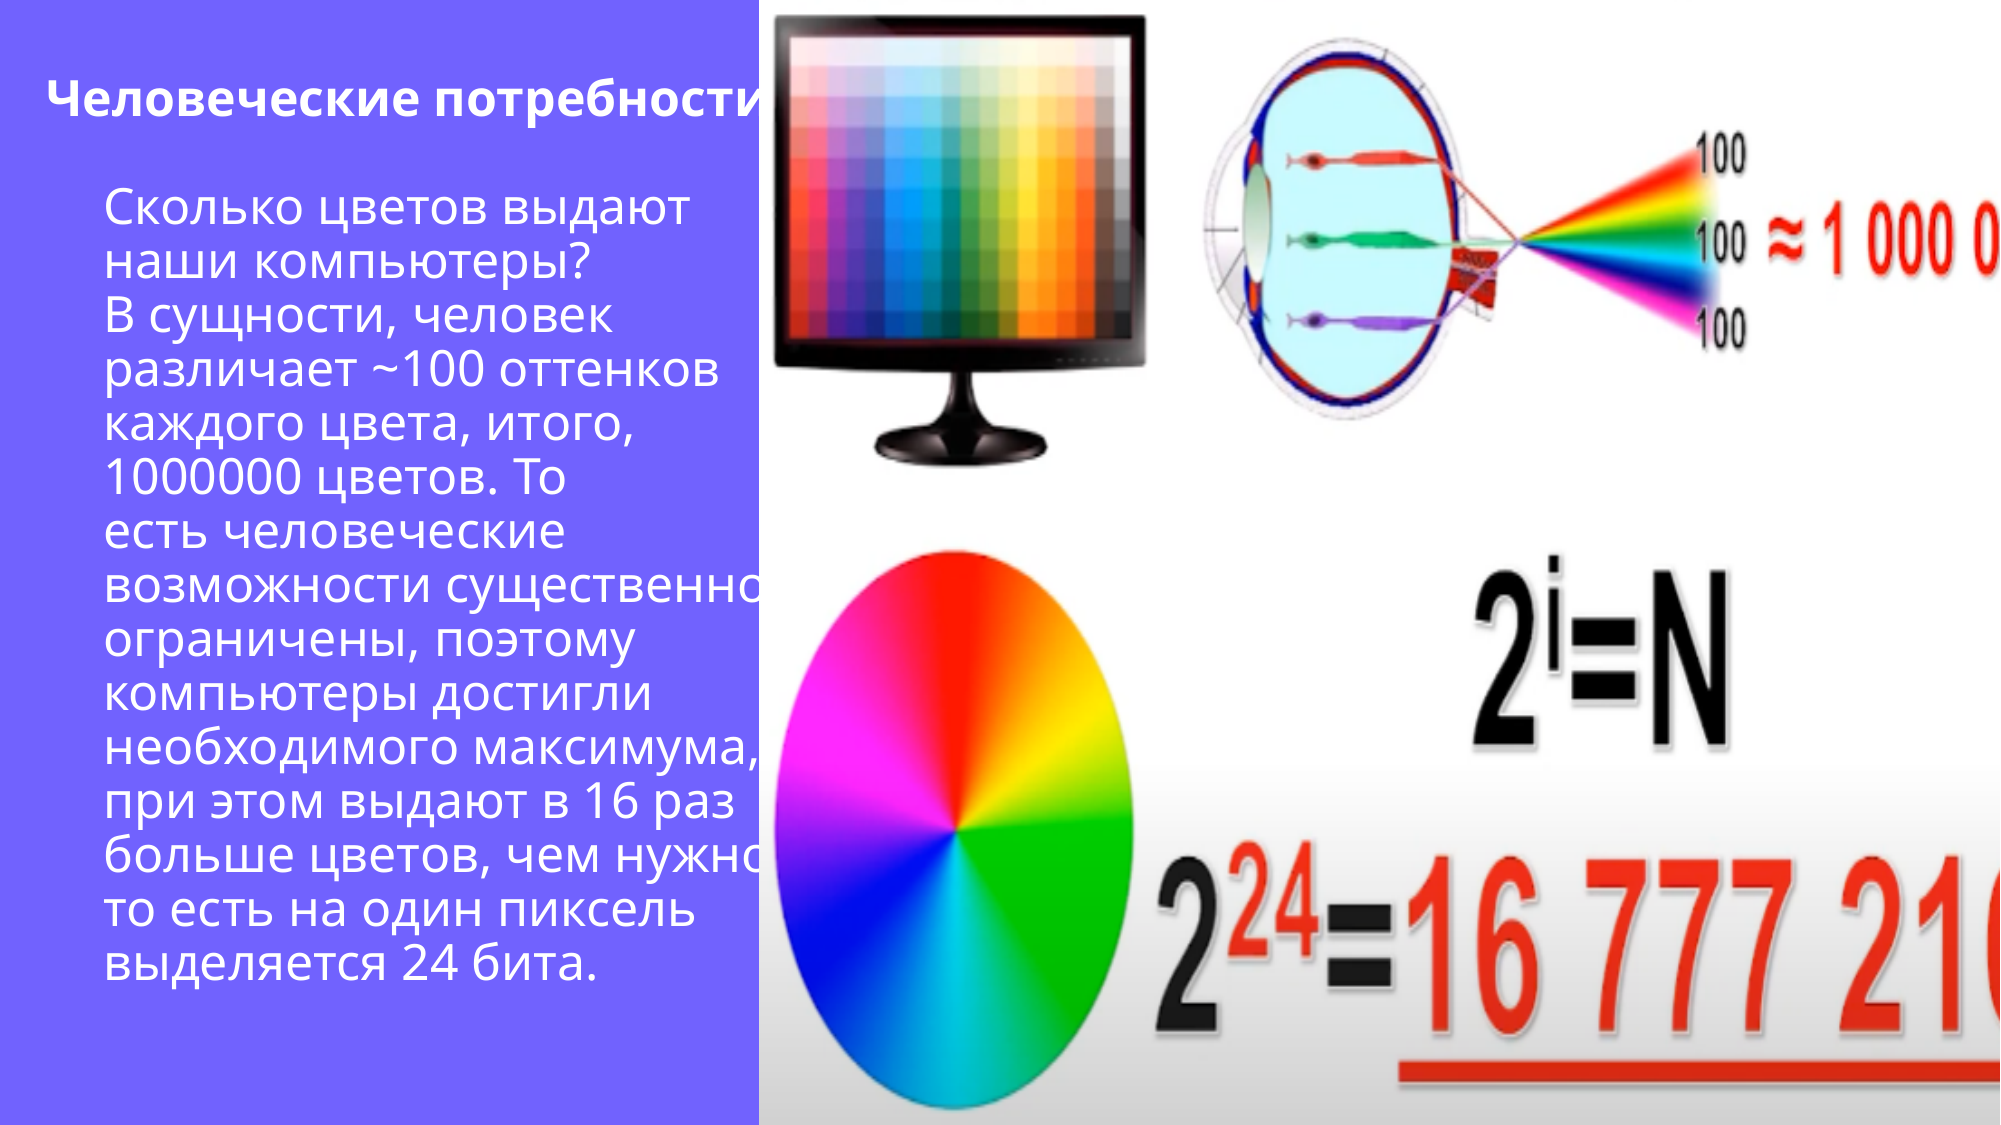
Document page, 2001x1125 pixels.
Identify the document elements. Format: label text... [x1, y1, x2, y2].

title Сколько цветов выдают наши компьютеры? В сущности, человек различает ~100 оттенков каждого цвета, итого, 1000000 цветов. То есть человеческие возможности существенно ограничены, поэтому компьютеры достигли необходимого максимума, при этом выдают в 16 раз больше цветов, чем нужно, то есть на один пиксель выделяется 24 бита. [0, 0, 759, 1125]
text_box Человеческие потребности [31, 58, 759, 134]
picture [759, 0, 2000, 1125]
